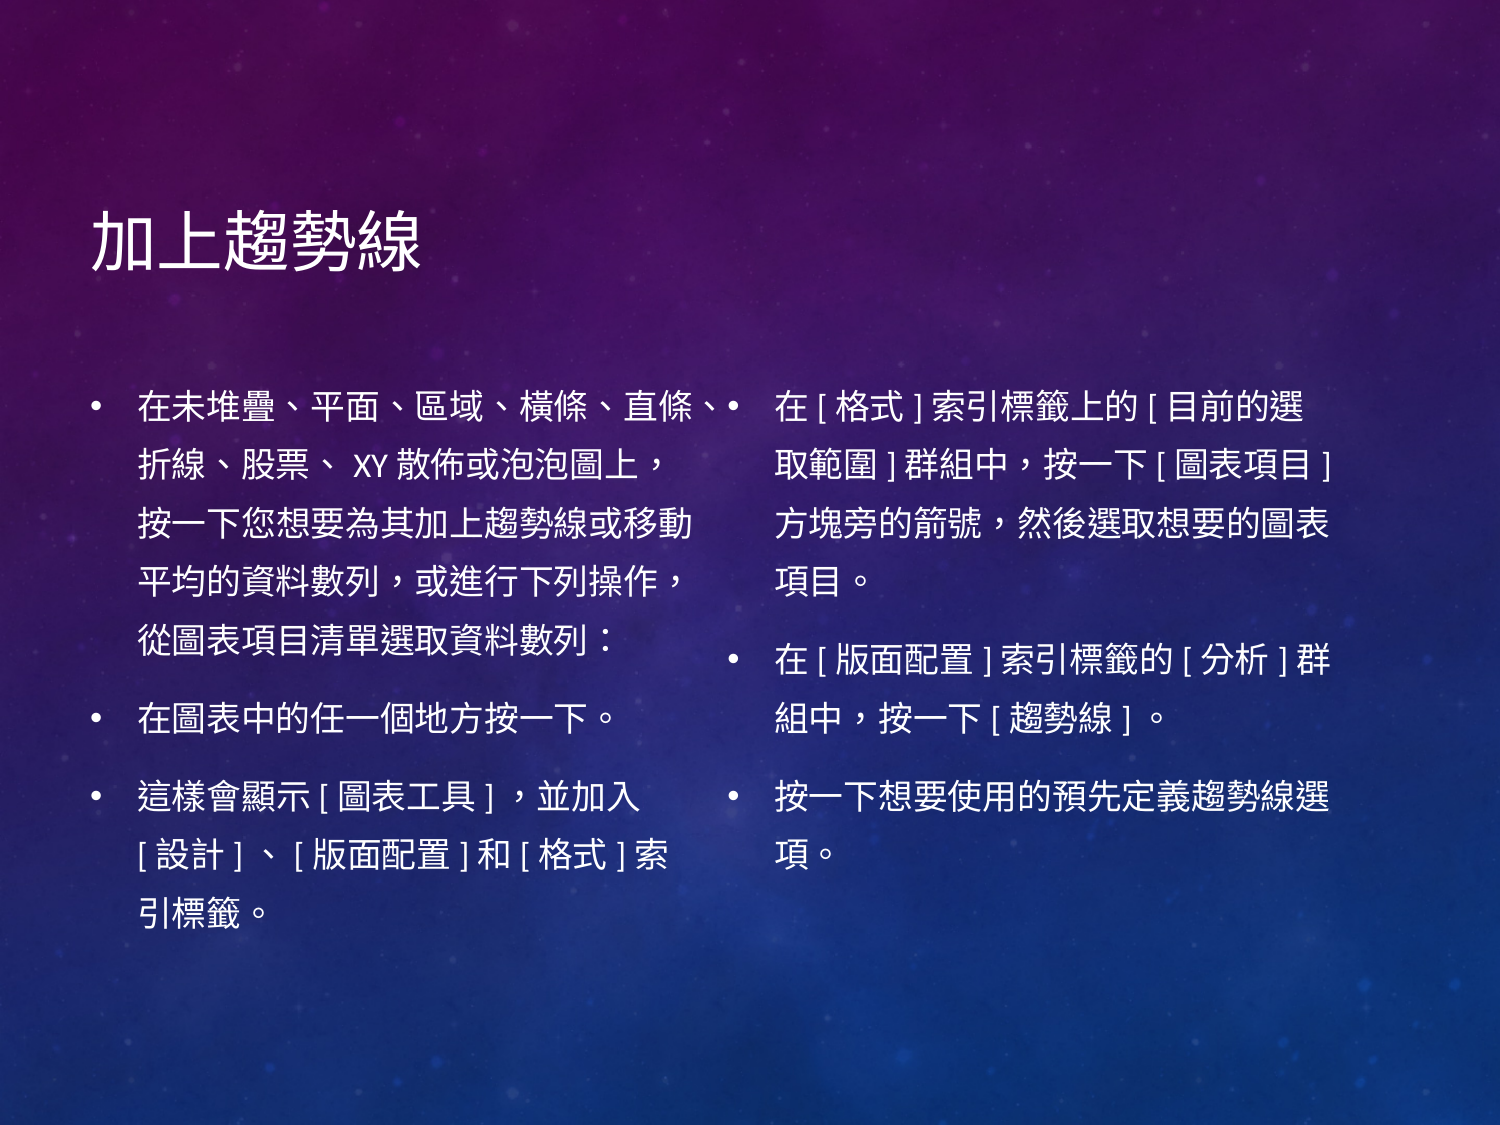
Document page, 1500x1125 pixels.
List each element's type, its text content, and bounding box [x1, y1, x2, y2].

title 加上趨勢線 [75, 99, 1350, 339]
picture [0, 0, 1500, 1125]
list 在未堆疊、平面、區域、橫條、直條、折線、股票、XY散佈或泡泡圖上，按一下您想要為其加上趨勢線或移動平均的資料數列，或進行下列操作，從圖表項目清單選取資料數列： 在圖表中的任一個地方按一下。 這樣會顯示[圖表工具]，並加入[設計]、[版面配置]和[格式]索引標籤。 在[格式]索引標籤上的[目前的選取範圍]群組中，按一下[圖表項目]方塊旁的箭號，然後選取想要的圖表項目。 在[版面配置]索引標籤的[分析]群組中，按一下[趨勢線]。 按一下想要使用的預先定義趨勢線選項。 [75, 351, 1350, 950]
